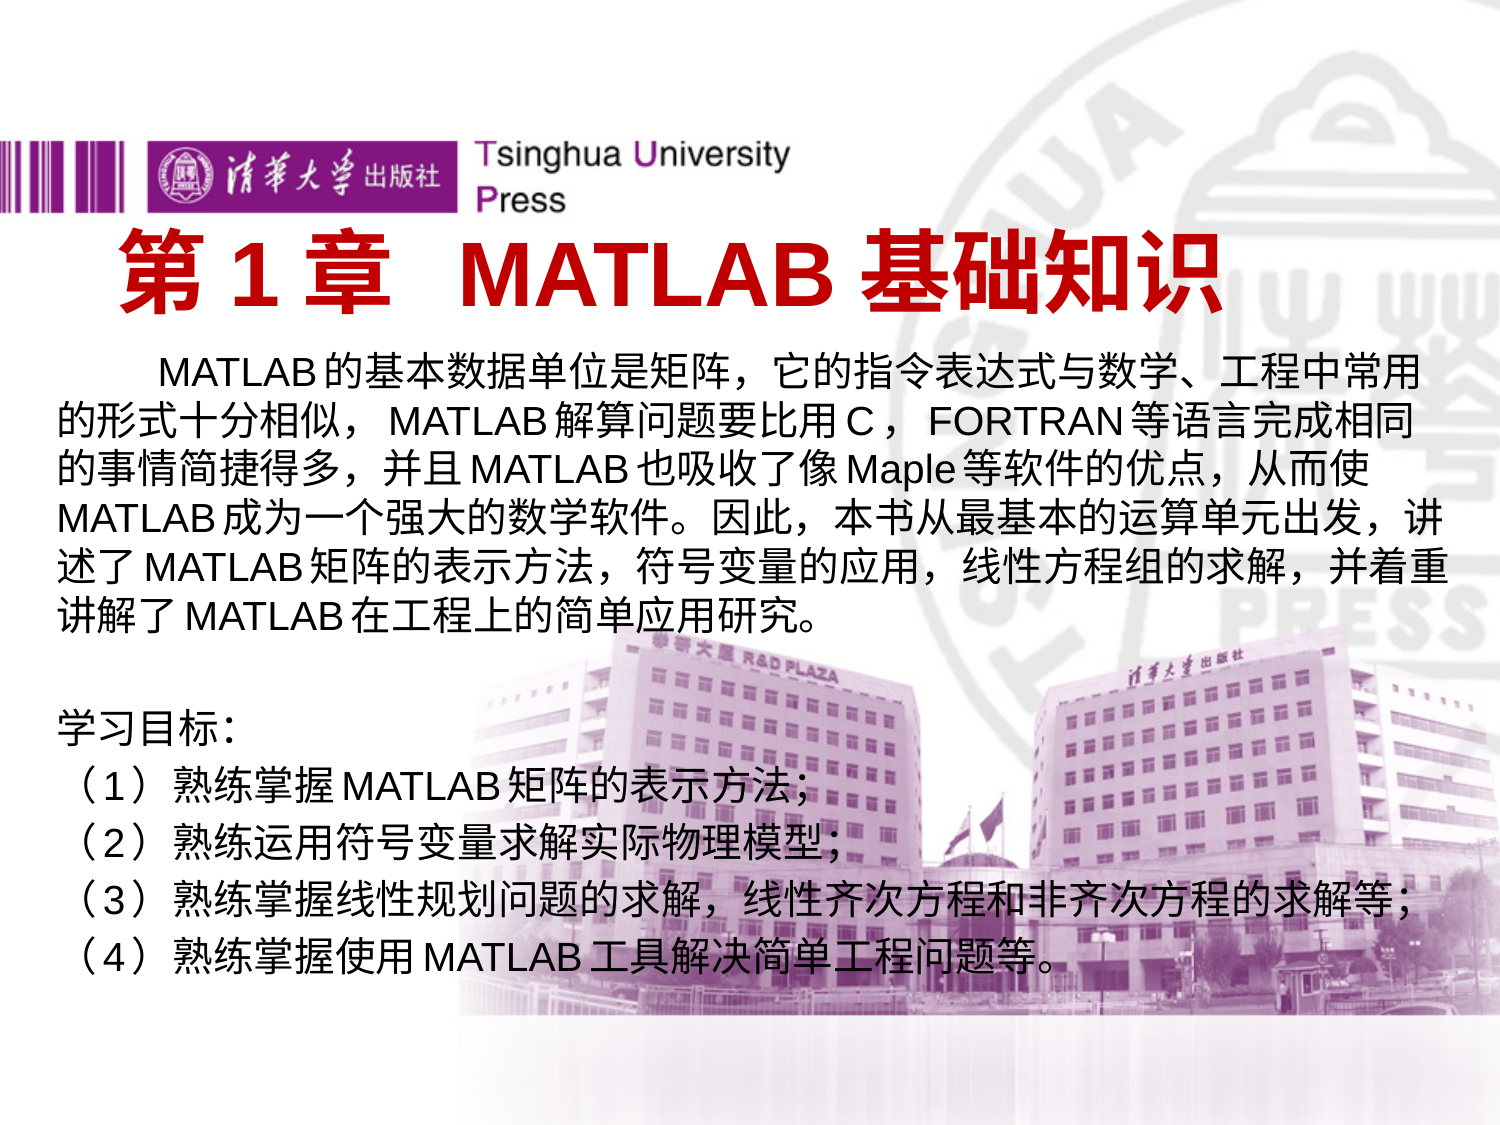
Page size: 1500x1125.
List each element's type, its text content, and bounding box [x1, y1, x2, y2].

title 第1章 MATLAB基础知识 [100, 148, 1376, 337]
subtitle MATLAB的基本数据单位是矩阵，它的指令表达式与数学、工程中常用的形式十分相似，MATLAB解算问题要比用C，FORTRAN等语言完成相同的事情简捷得多，并且MATLAB也吸收了像Maple等软件的优点，从而使MATLAB成为一个强大的数学软件。因此，本书从最基本的运算单元出发，讲述了MATLAB矩阵的表示方法，符号变量的应用，线性方程组的求解，并着重讲解了MATLAB在工程上的简单应用研究。 学习目标： （1）熟练掌握MATLAB矩阵的表示方法； （2）熟练运用符号变量求解实际物理模型； （3）熟练掌握线性规划问题的求解，线性齐次方程和非齐次方程的求解等； （4）熟练掌握使用MATLAB工具解决简单工程问题等。 [41, 337, 1471, 1000]
picture [0, 0, 1500, 1125]
